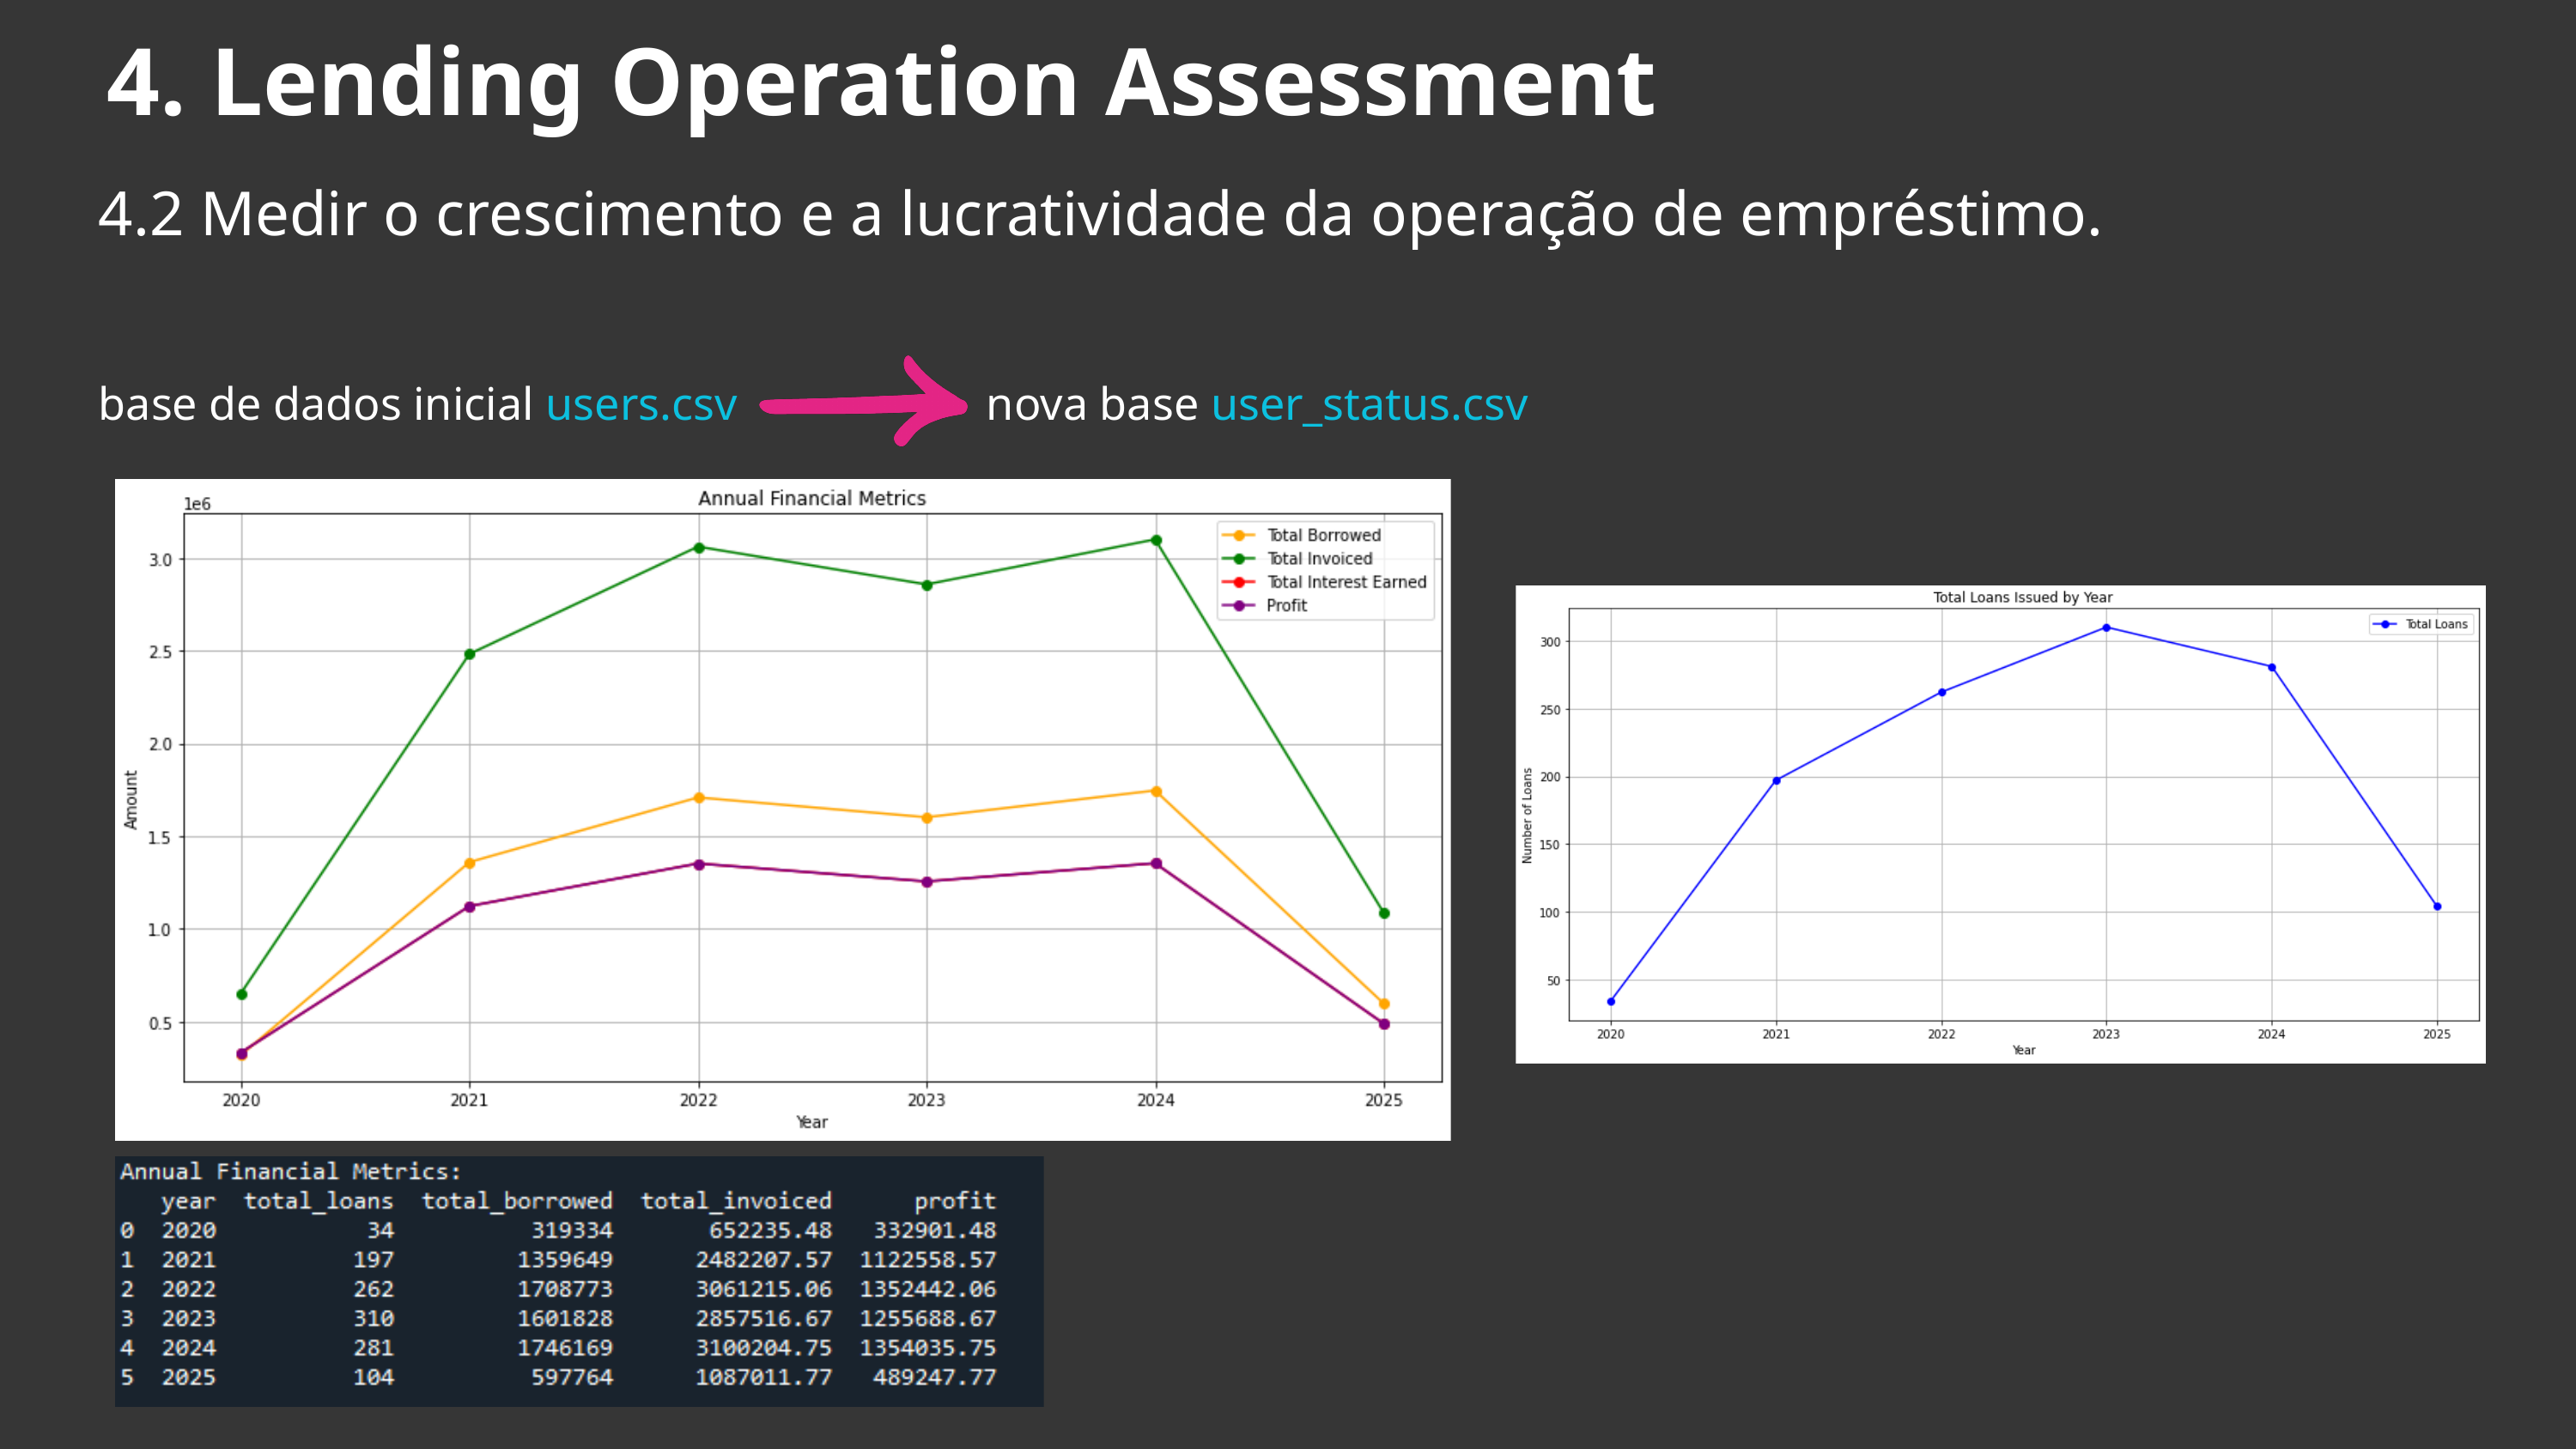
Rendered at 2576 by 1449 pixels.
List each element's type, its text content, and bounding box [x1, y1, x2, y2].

text_box 4. Lending Operation Assessment [0, 3, 1765, 135]
text_box [758, 355, 969, 447]
text_box [1516, 585, 2486, 1064]
text_box [114, 1156, 1044, 1408]
text_box nova base user_status.csv [986, 367, 1787, 430]
text_box 4.2 Medir o crescimento e a lucratividade da operação de empréstimo. [98, 162, 2397, 248]
text_box base de dados inicial users.csv [98, 367, 899, 430]
text_box [114, 479, 1451, 1141]
